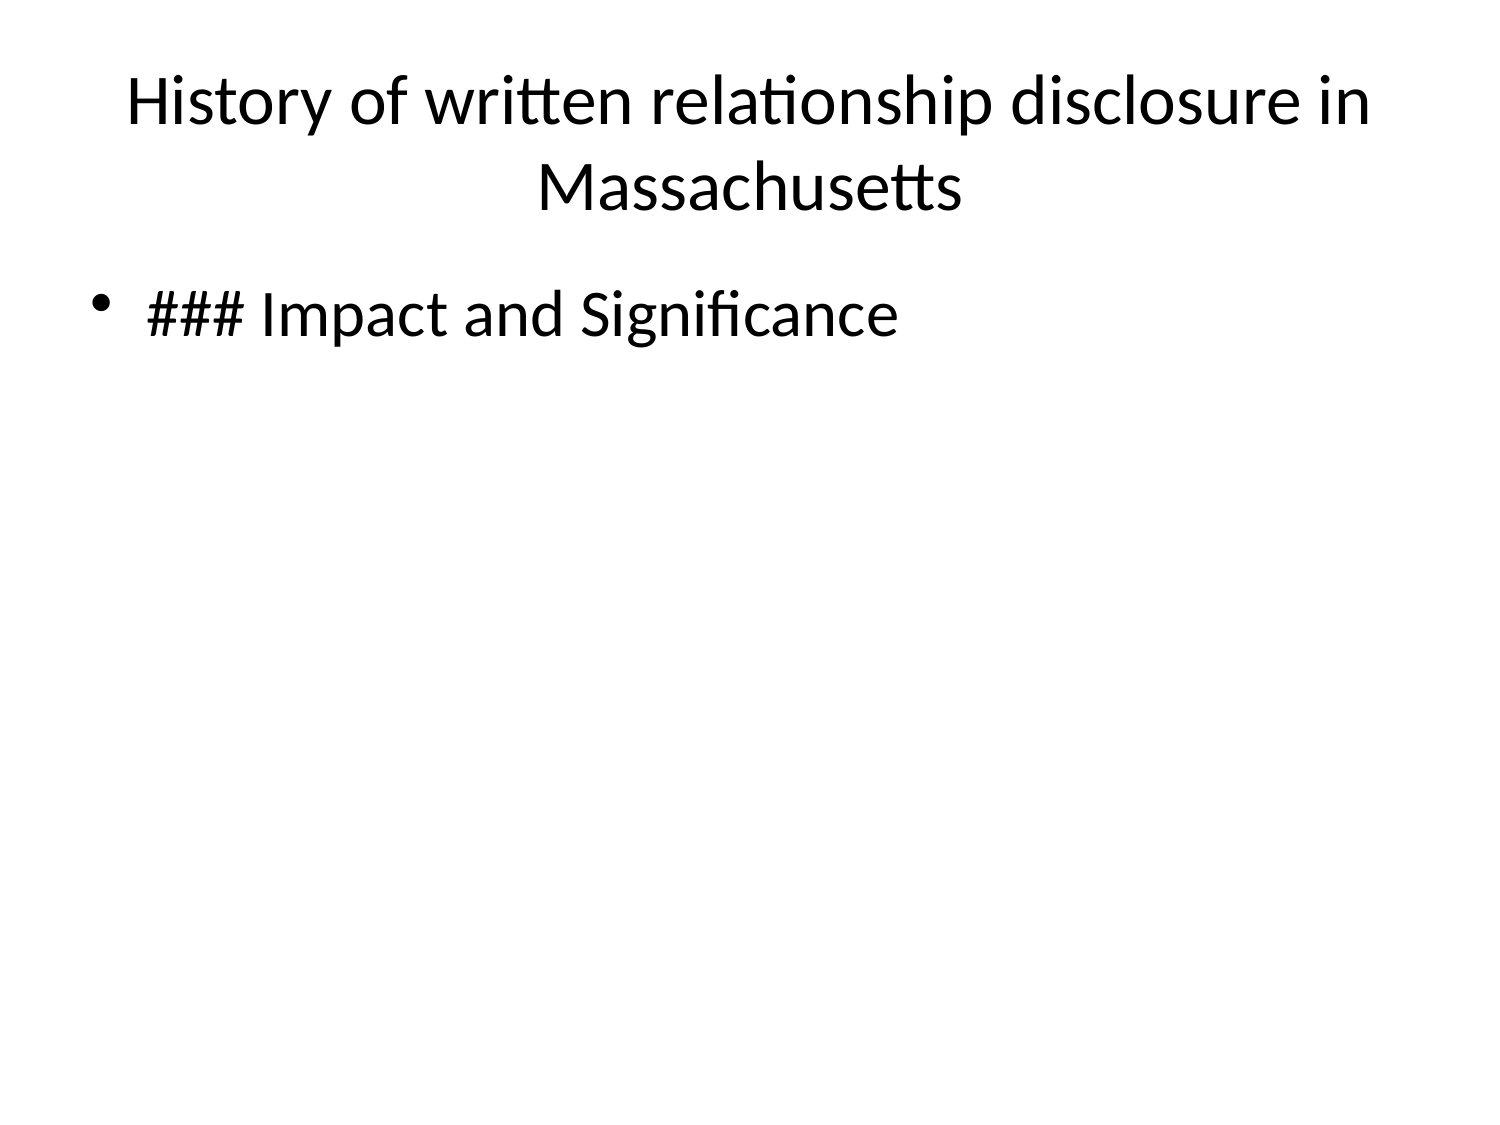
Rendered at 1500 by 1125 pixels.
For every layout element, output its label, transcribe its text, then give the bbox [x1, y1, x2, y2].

list ### Impact and Significance [75, 262, 1425, 1005]
title History of written relationship disclosure in Massachusetts [75, 45, 1425, 233]
